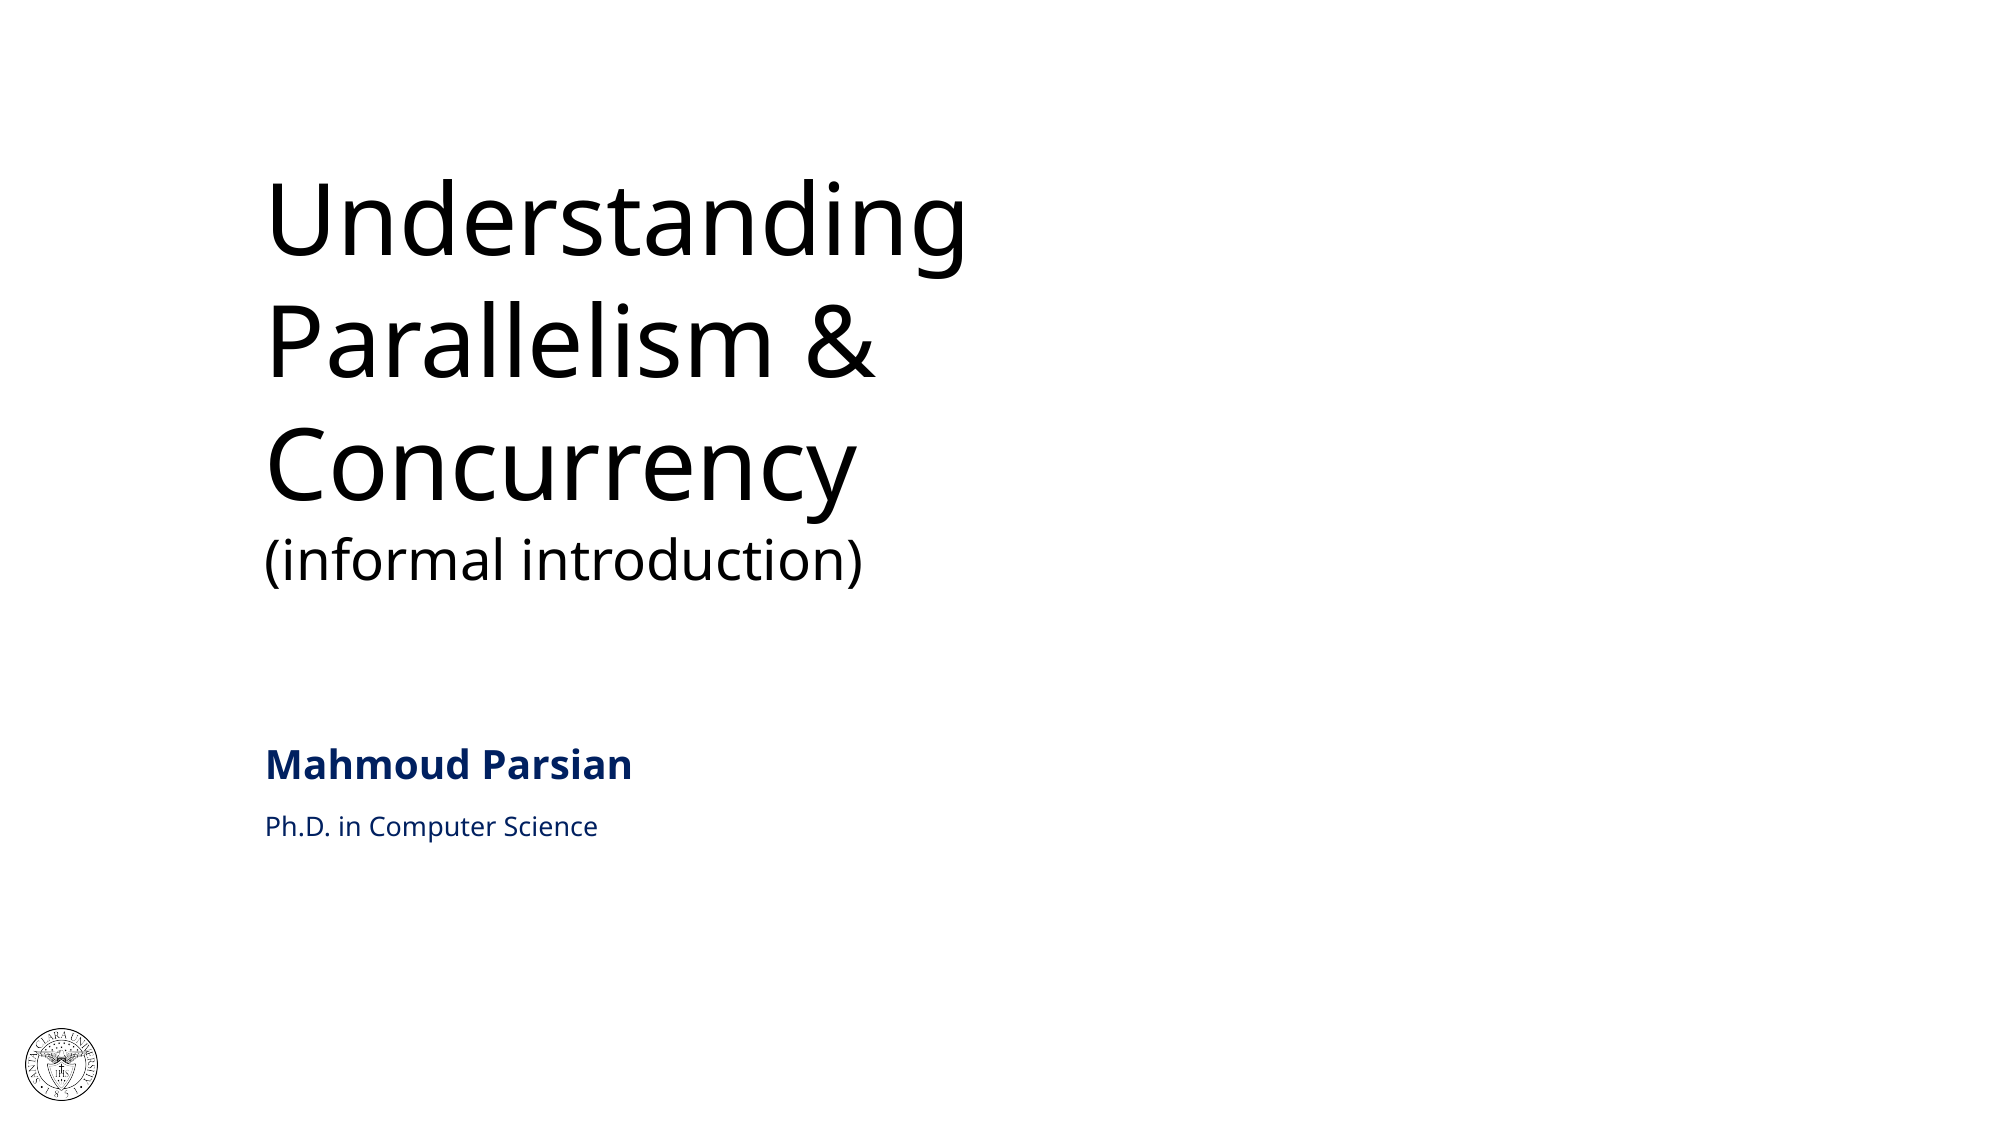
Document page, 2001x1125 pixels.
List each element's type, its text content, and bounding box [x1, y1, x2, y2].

title Understanding Parallelism & Concurrency (informal introduction) [249, 143, 1750, 602]
picture [25, 1028, 98, 1101]
subtitle Mahmoud Parsian Ph.D. in Computer Science [249, 728, 1750, 853]
